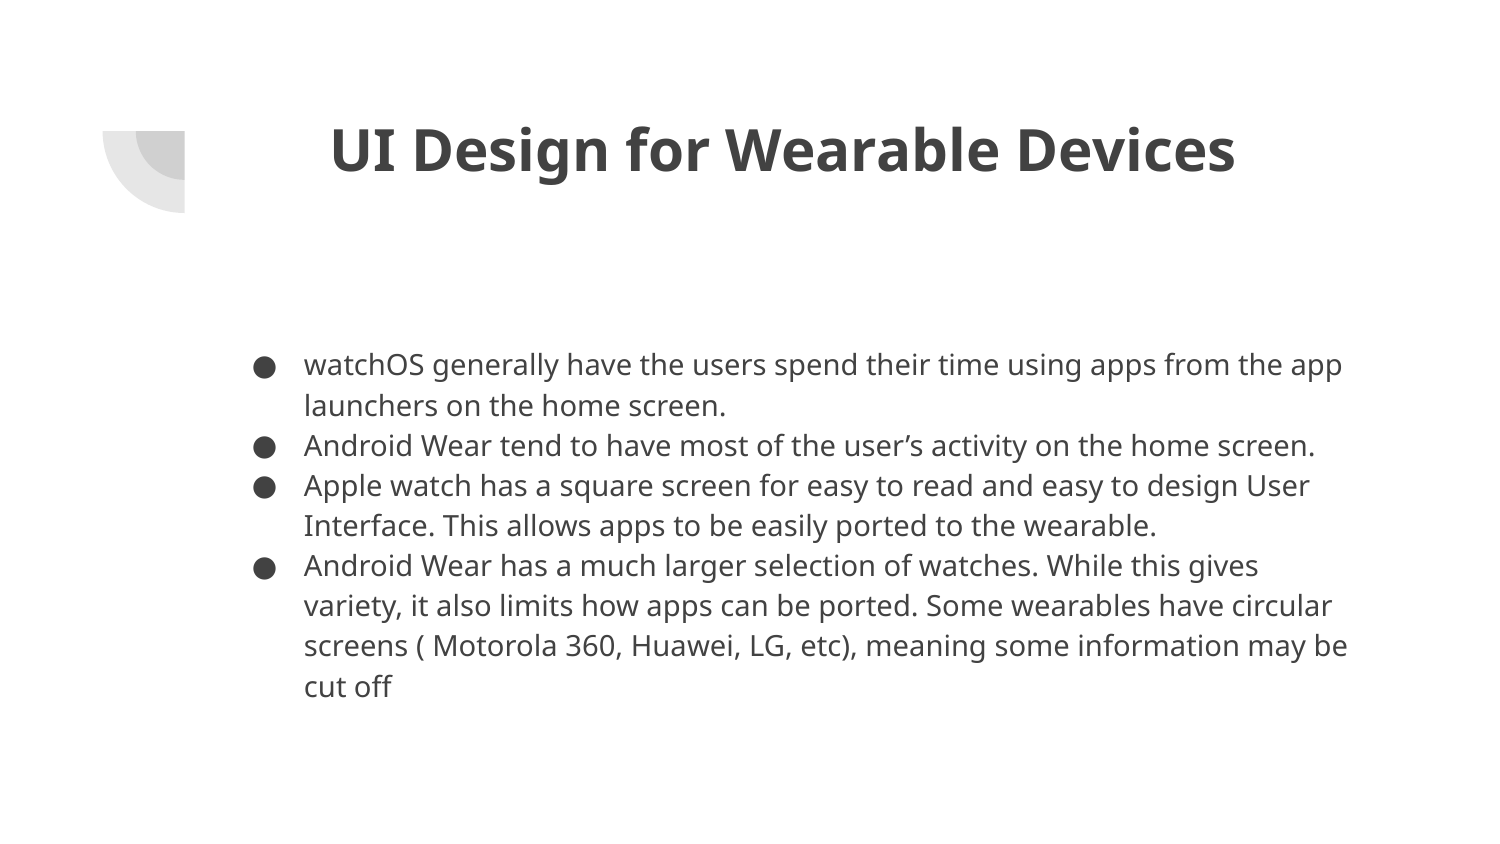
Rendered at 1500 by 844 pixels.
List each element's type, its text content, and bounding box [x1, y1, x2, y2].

title UI Design for Wearable Devices [213, 98, 1368, 263]
list watchOS generally have the users spend their time using apps from the app launchers on the home screen. Android Wear tend to have most of the user’s activity on the home screen. Apple watch has a square screen for easy to read and easy to design User Interface. This allows apps to be easily ported to the wearable. Android Wear has a much larger selection of watches. While this gives variety, it also limits how apps can be ported. Some wearables have circular screens ( Motorola 360, Huawei, LG, etc), meaning some information may be cut off [213, 326, 1368, 744]
